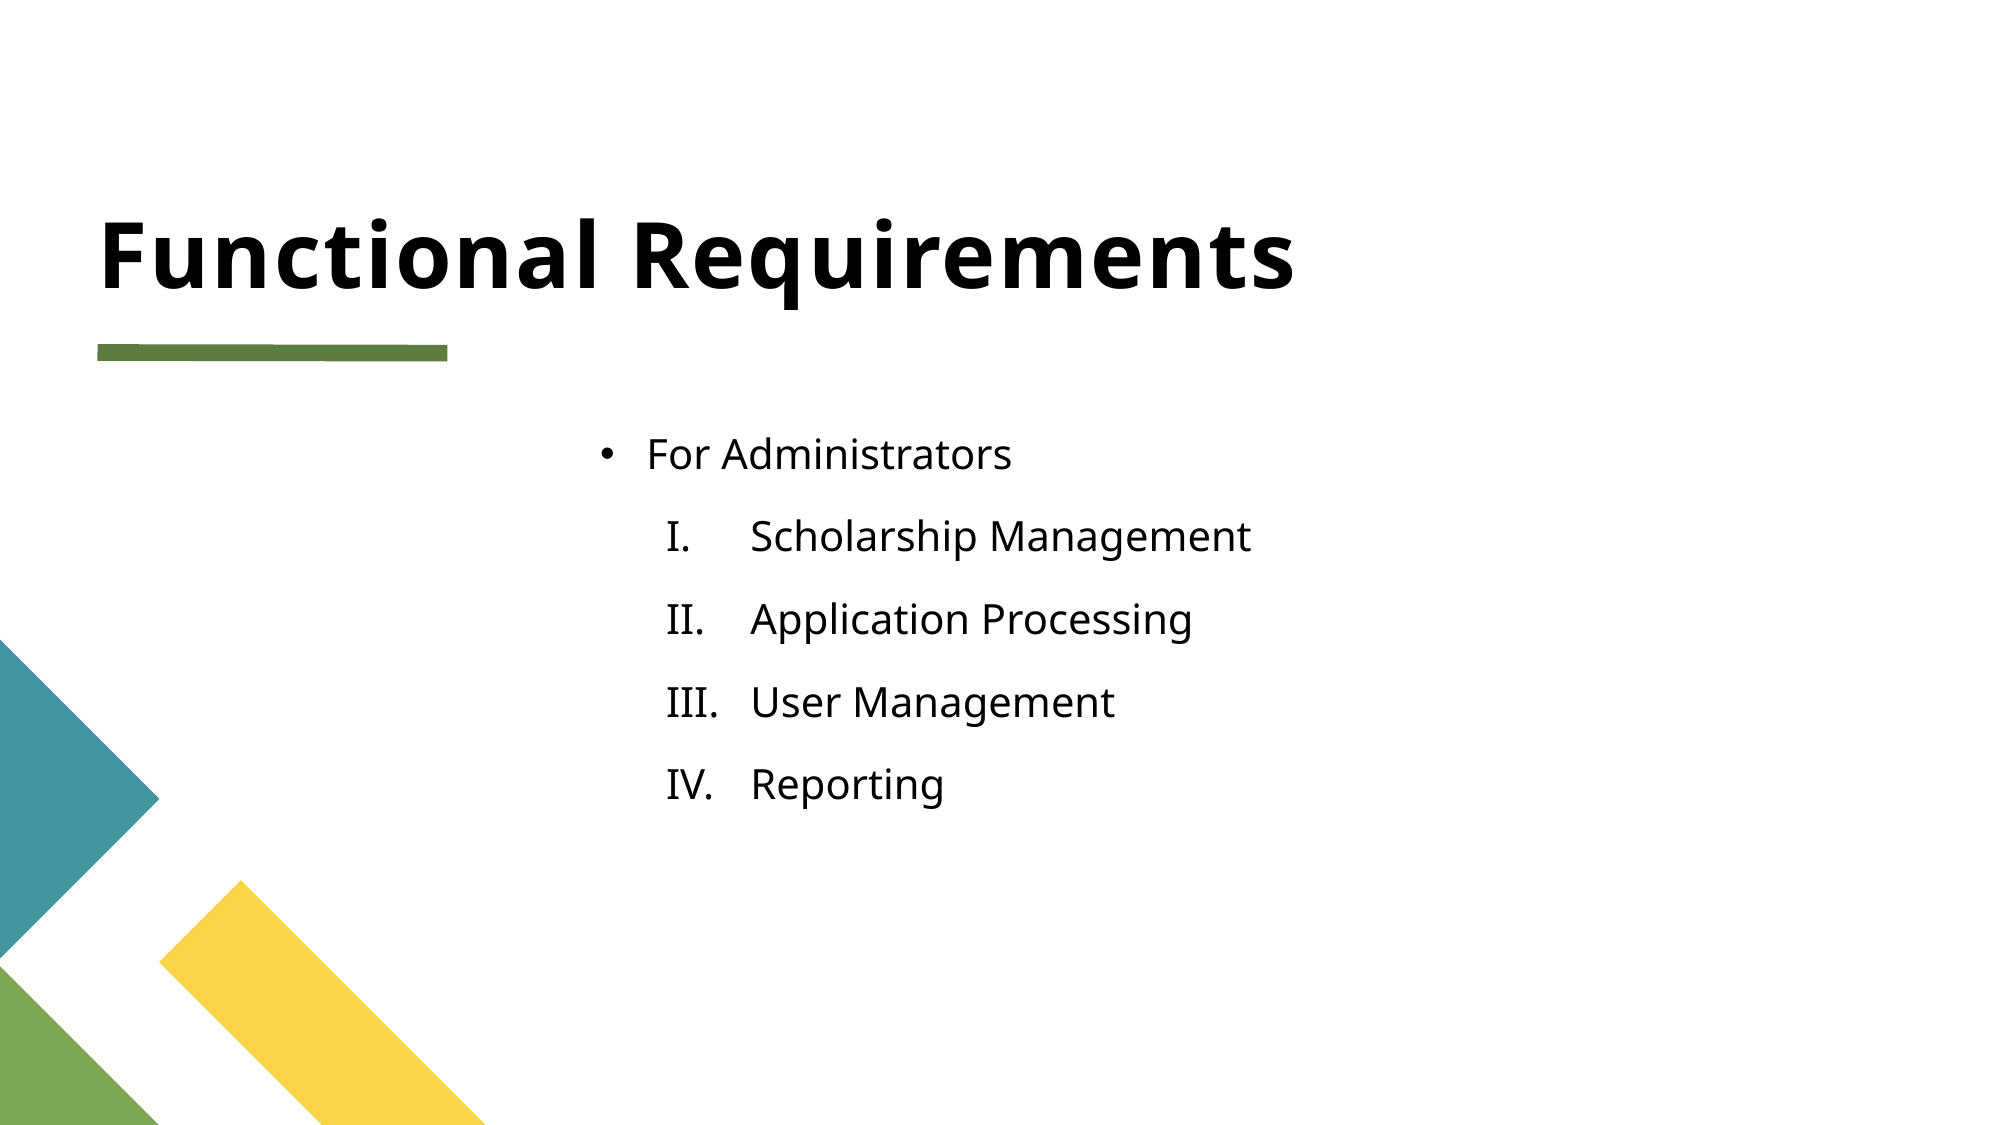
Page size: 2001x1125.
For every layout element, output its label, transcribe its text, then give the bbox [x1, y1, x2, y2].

title Functional Requirements [97, 87, 1882, 307]
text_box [0, 639, 486, 1125]
list For Administrators Scholarship Management Application Processing User Management Reporting [600, 395, 1882, 1003]
